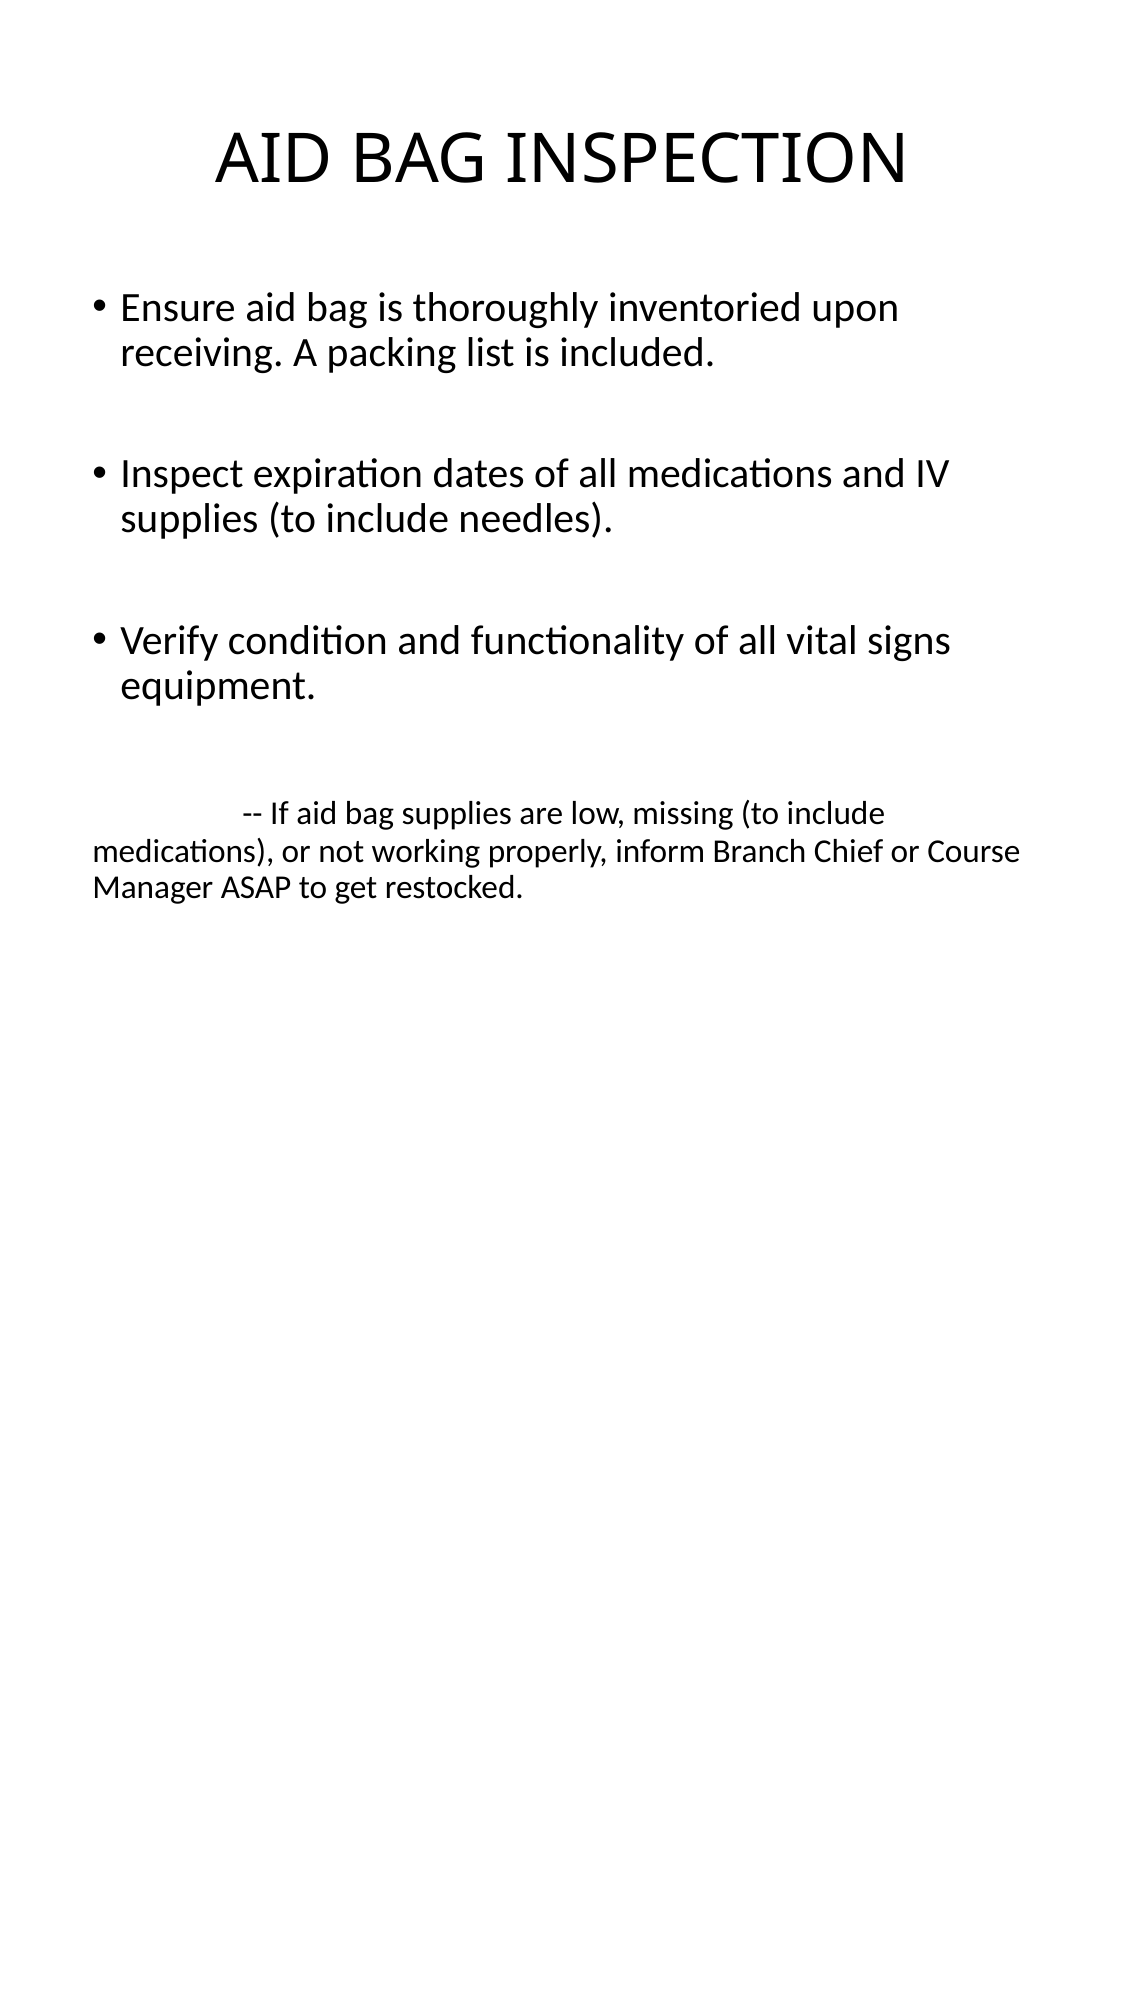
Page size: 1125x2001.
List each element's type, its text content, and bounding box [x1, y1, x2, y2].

title AID BAG INSPECTION [77, 66, 1048, 255]
list Ensure aid bag is thoroughly inventoried upon receiving. A packing list is included. Inspect expiration dates of all medications and IV supplies (to include needles). Verify condition and functionality of all vital signs equipment. -- If aid bag supplies are low, missing (to include medications), or not working properly, inform Branch Chief or Course Manager ASAP to get restocked. [77, 277, 1048, 1547]
